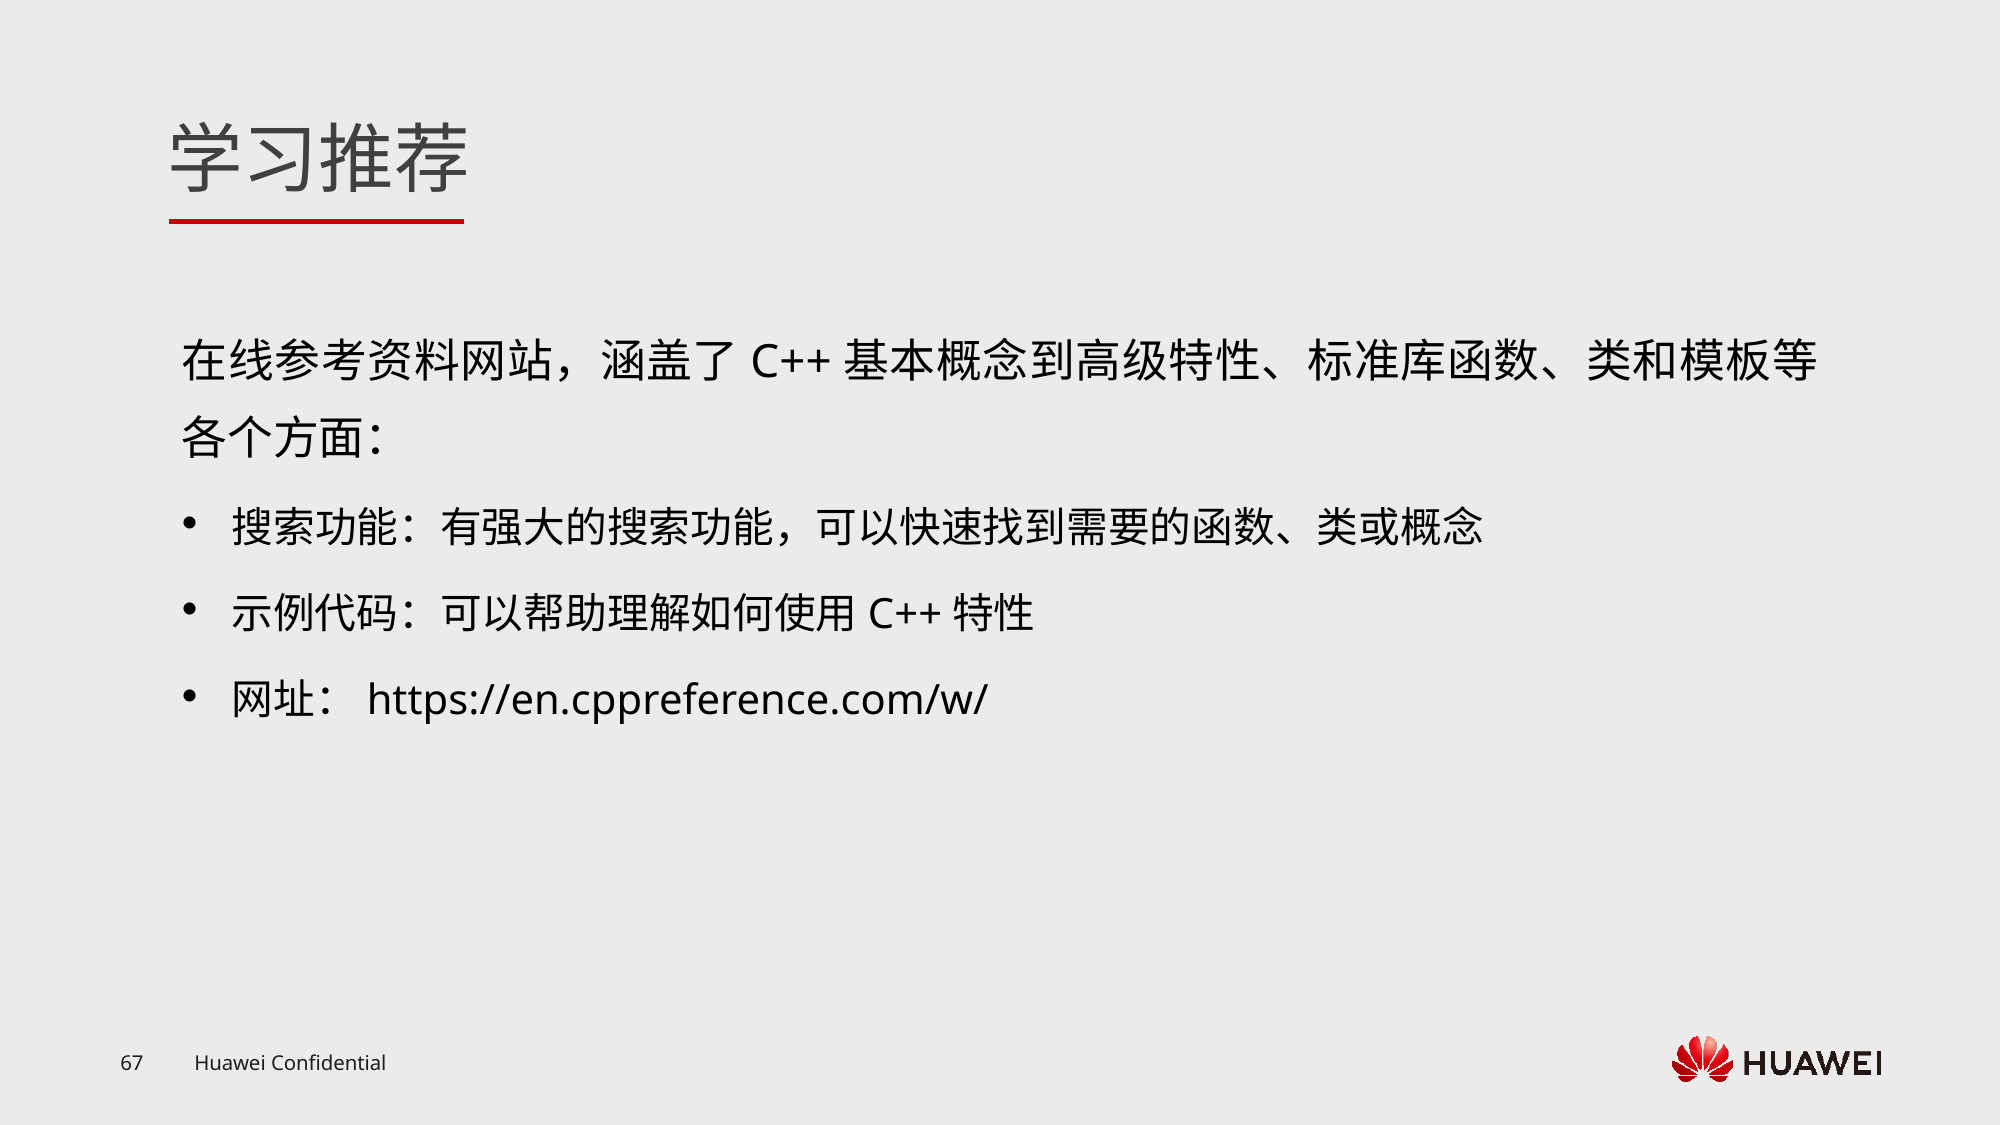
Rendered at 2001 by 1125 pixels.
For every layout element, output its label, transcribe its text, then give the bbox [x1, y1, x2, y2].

list 在线参考资料网站，涵盖了C++基本概念到高级特性、标准库函数、类和模板等各个方面： 搜索功能：有强大的搜索功能，可以快速找到需要的函数、类或概念 示例代码：可以帮助理解如何使用C++特性 网址：https://en.cppreference.com/w/ [167, 302, 1833, 973]
picture [1672, 1036, 1881, 1082]
